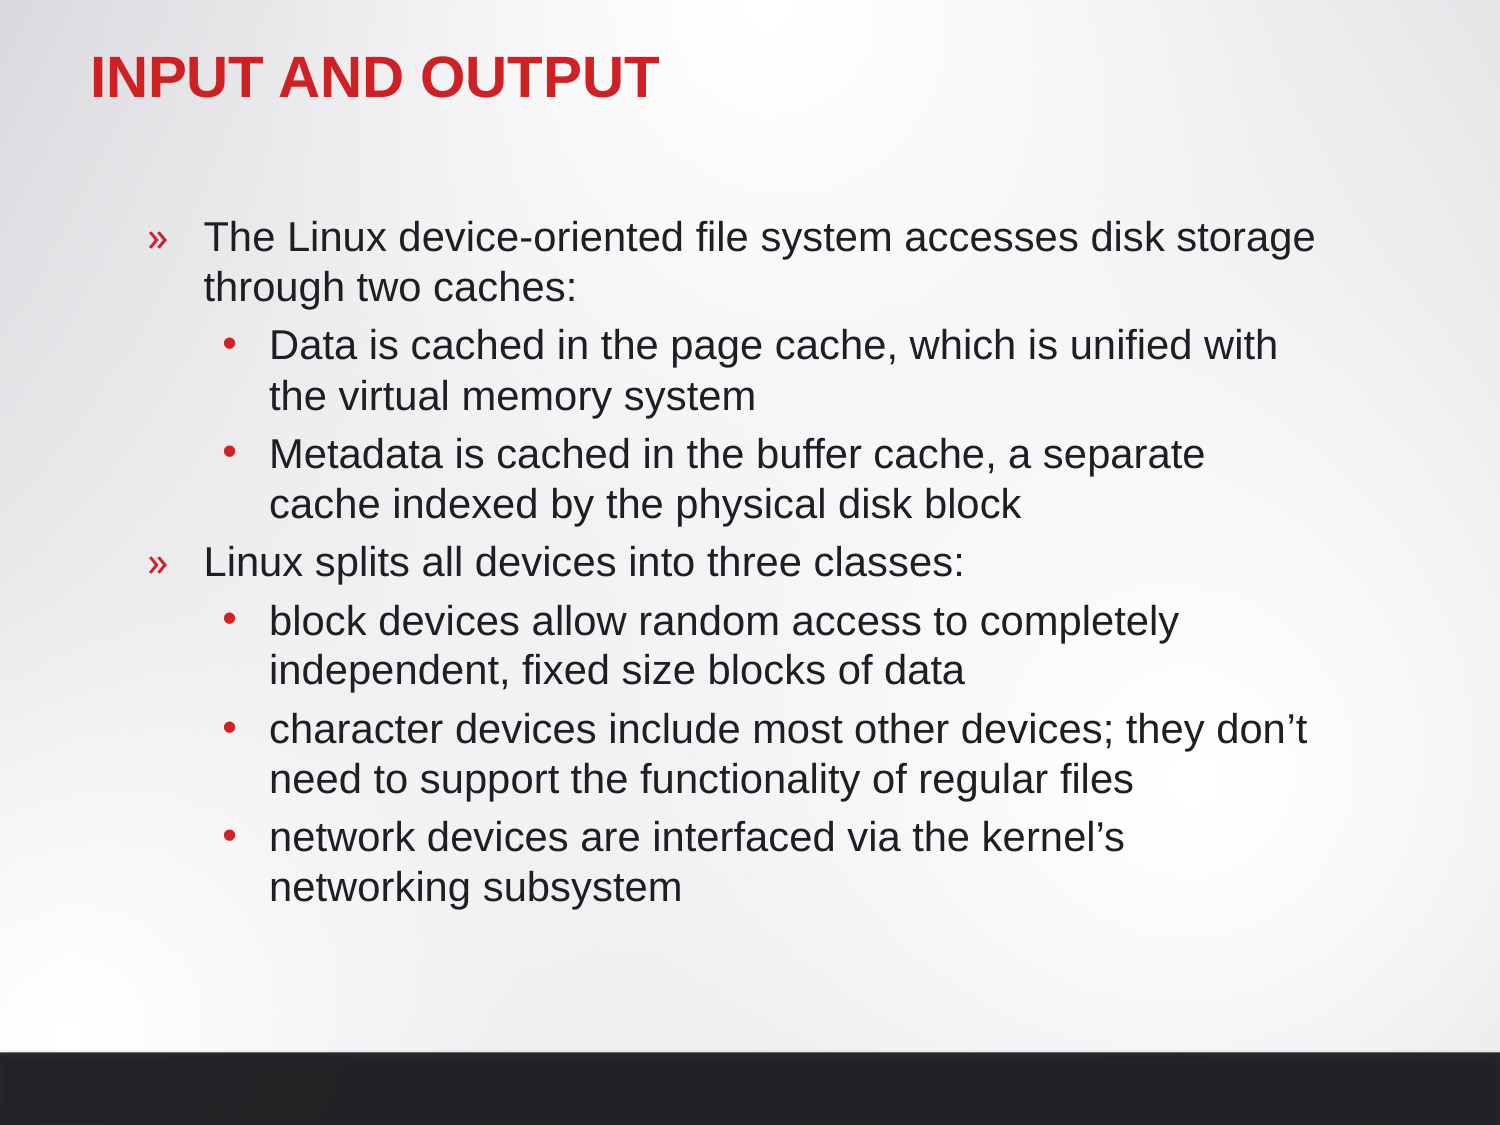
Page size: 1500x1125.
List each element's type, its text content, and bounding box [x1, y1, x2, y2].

list The Linux device-oriented file system accesses disk storage through two caches: Data is cached in the page cache, which is unified with the virtual memory system Metadata is cached in the buffer cache, a separate cache indexed by the physical disk block Linux splits all devices into three classes: block devices allow random access to completely independent, fixed size blocks of data character devices include most other devices; they don’t need to support the functionality of regular files network devices are interfaced via the kernel’s networking subsystem [132, 202, 1334, 1007]
title Input and Output [75, 26, 1425, 122]
picture [0, 0, 1500, 1052]
